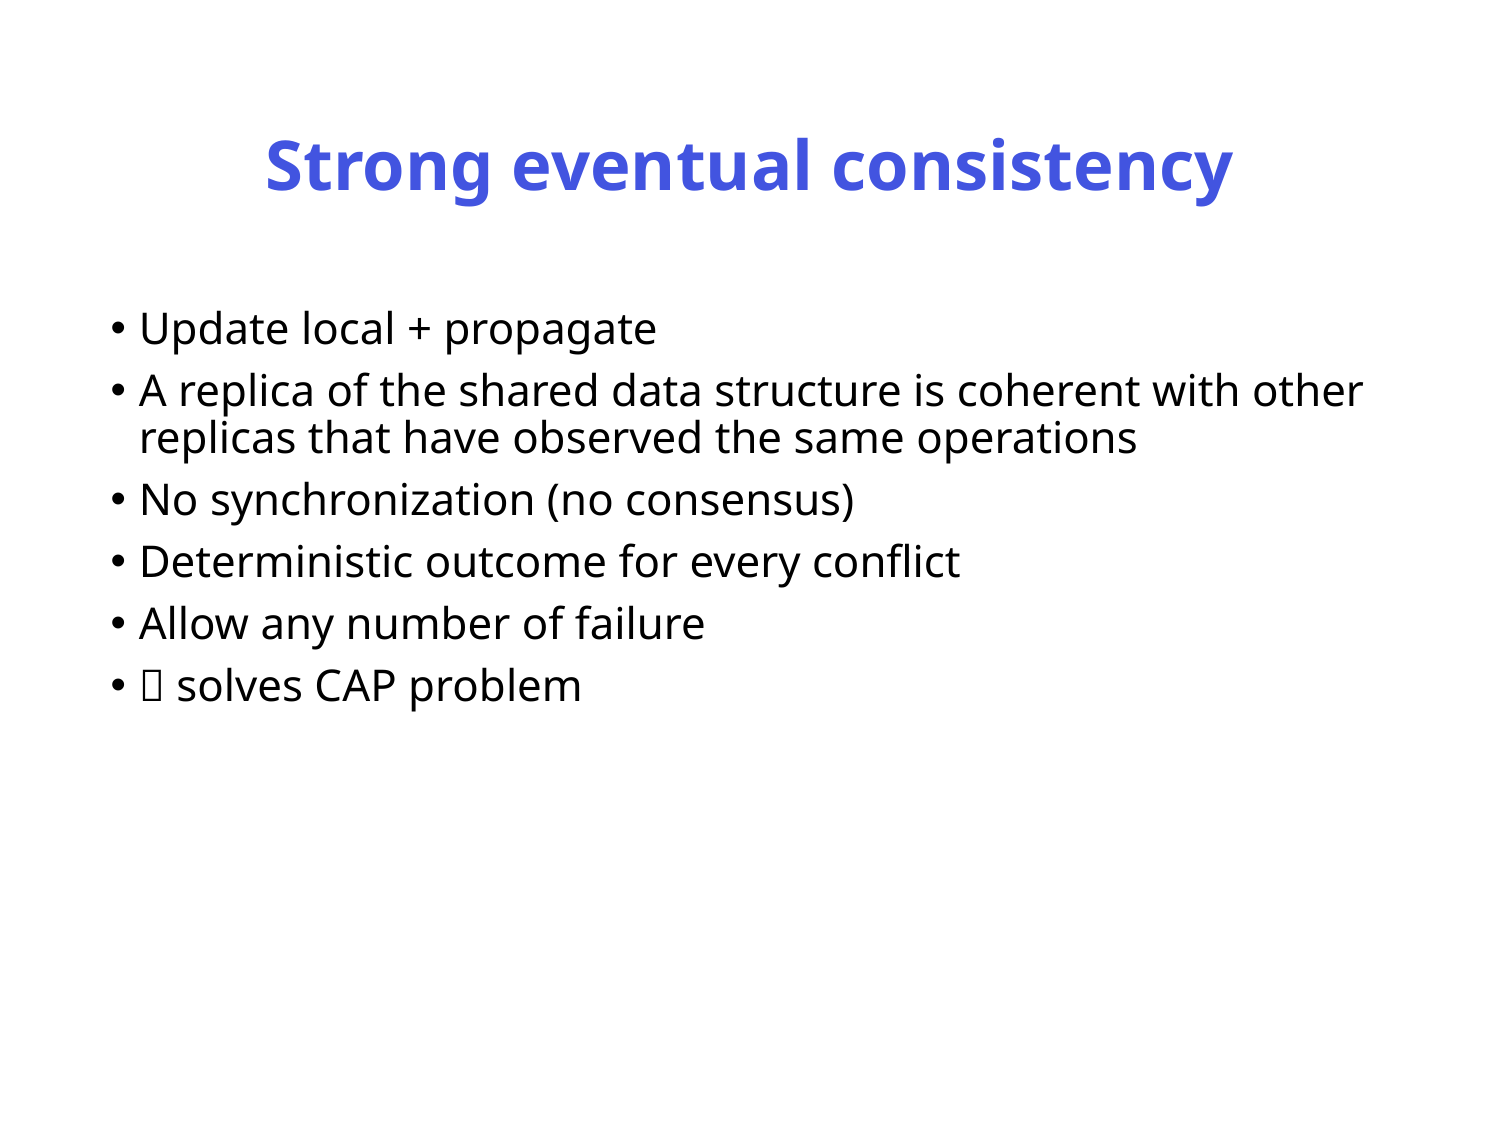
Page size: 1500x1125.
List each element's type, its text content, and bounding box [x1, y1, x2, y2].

title Strong eventual consistency [102, 59, 1398, 278]
list Update local + propagate A replica of the shared data structure is coherent with other replicas that have observed the same operations No synchronization (no consensus) Deterministic outcome for every conflict Allow any number of failure  solves CAP problem [102, 298, 1398, 1014]
